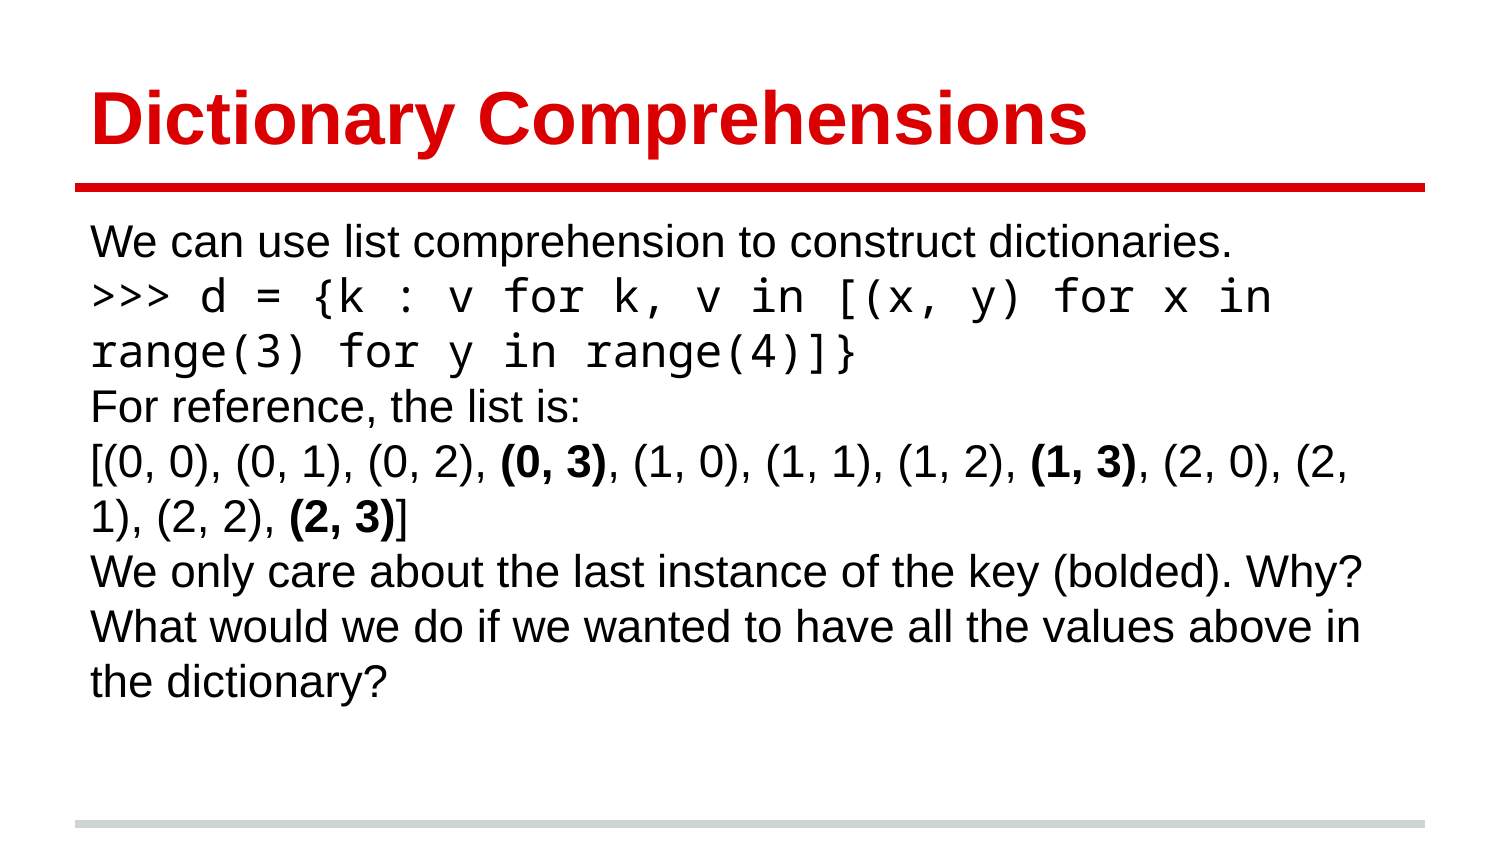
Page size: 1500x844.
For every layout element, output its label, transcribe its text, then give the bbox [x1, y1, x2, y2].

title Dictionary Comprehensions [75, 33, 1425, 175]
list We can use list comprehension to construct dictionaries. >>> d = {k : v for k, v in [(x, y) for x in range(3) for y in range(4)]} For reference, the list is: [(0, 0), (0, 1), (0, 2), (0, 3), (1, 0), (1, 1), (1, 2), (1, 3), (2, 0), (2, 1), (2, 2), (2, 3)] We only care about the last instance of the key (bolded). Why? What would we do if we wanted to have all the values above in the dictionary? [75, 196, 1425, 808]
